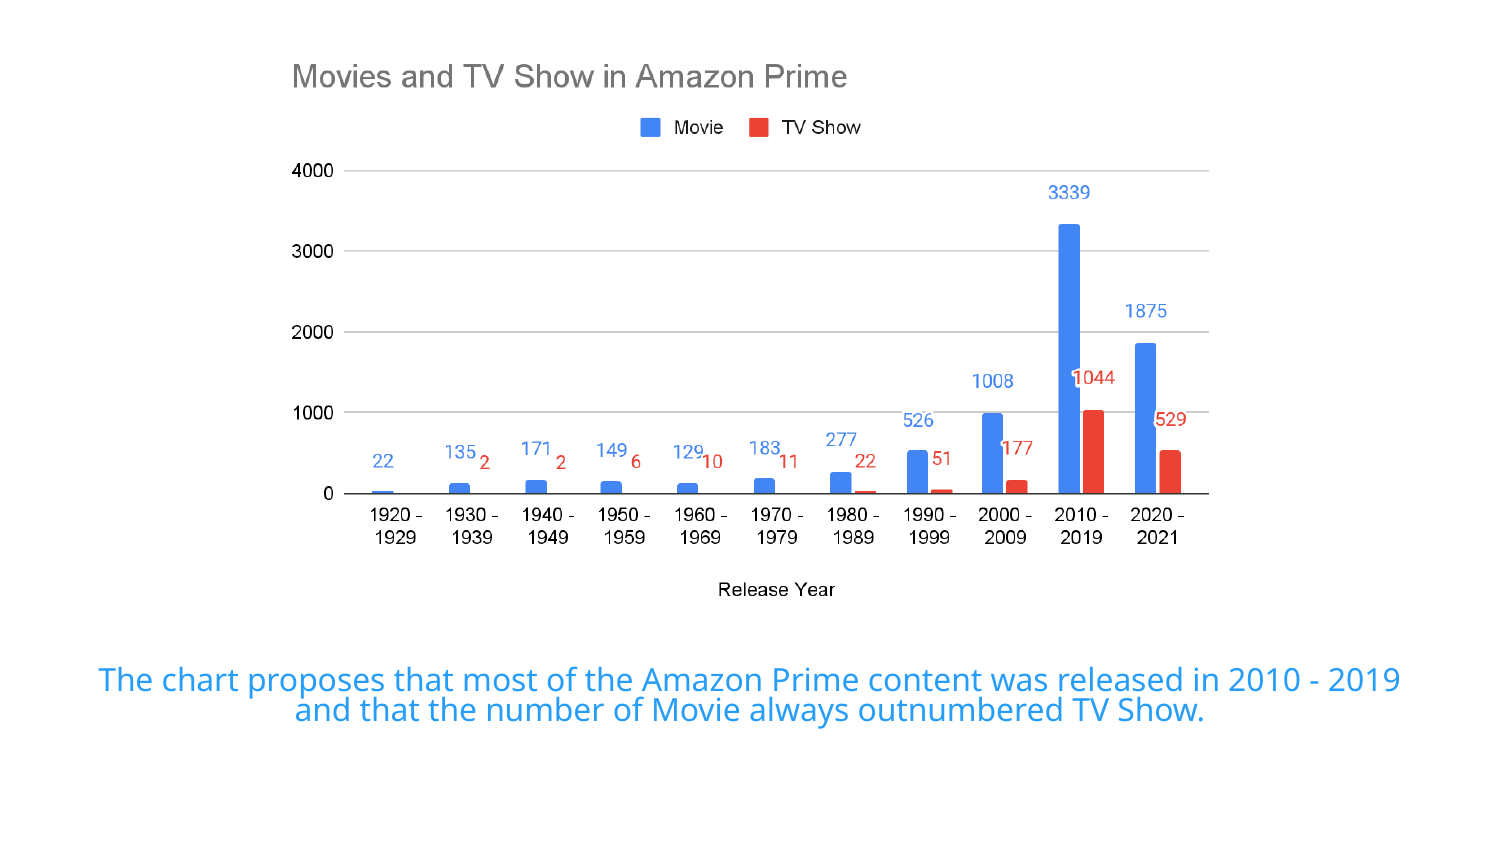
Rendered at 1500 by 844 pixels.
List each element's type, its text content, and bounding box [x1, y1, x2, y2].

list The chart proposes that most of the Amazon Prime content was released in 2010 - 2019 and that the number of Movie always outnumbered TV Show. [62, 648, 1438, 747]
picture [261, 26, 1239, 631]
